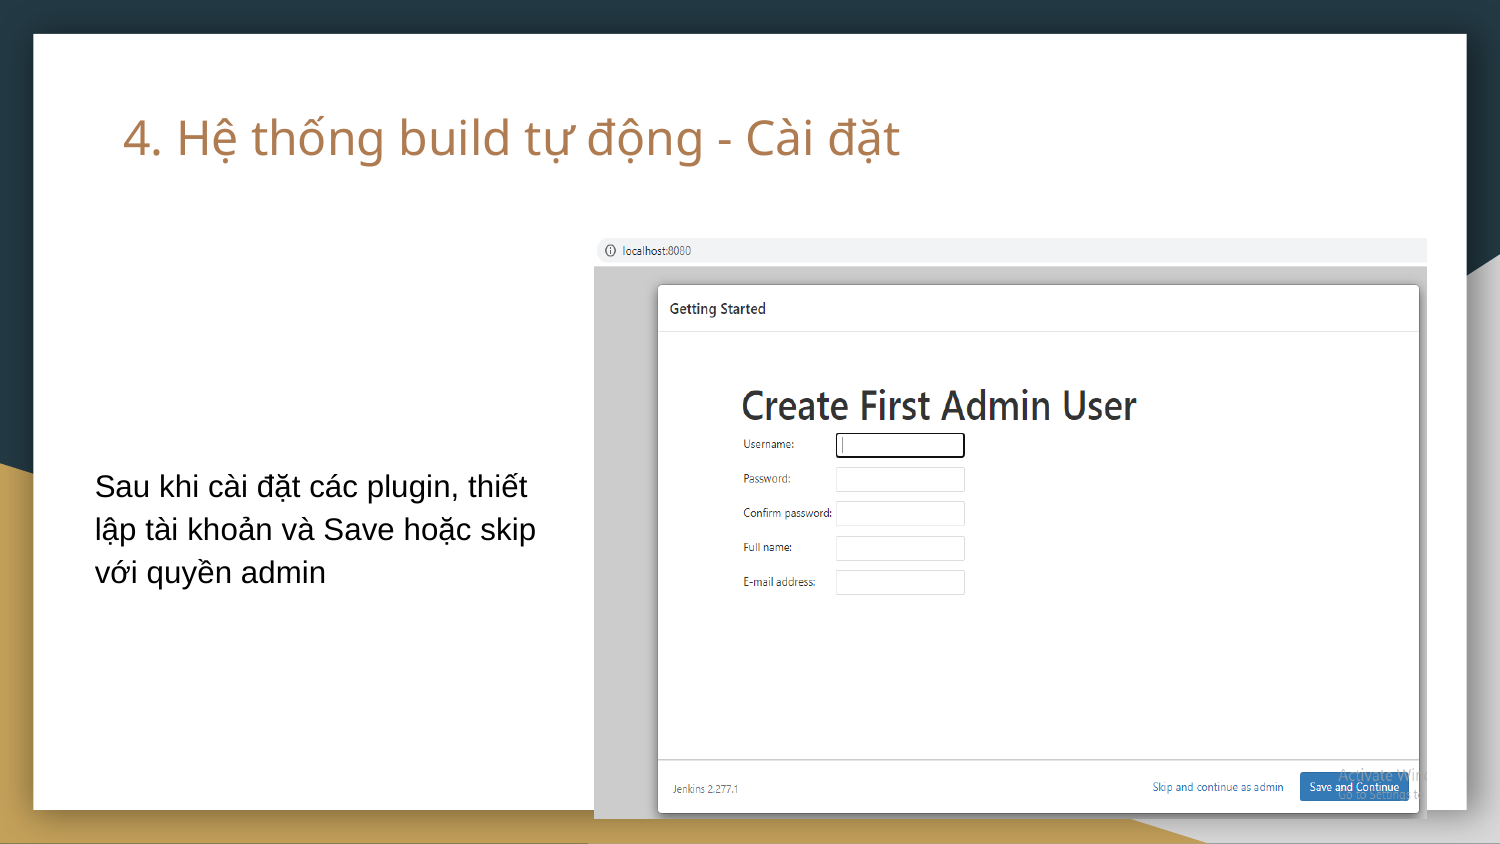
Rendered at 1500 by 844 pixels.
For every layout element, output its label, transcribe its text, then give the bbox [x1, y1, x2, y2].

list Sau khi cài đặt các plugin, thiết lập tài khoản và Save hoặc skip với quyền admin [79, 445, 570, 797]
picture [594, 238, 1427, 819]
title 4. Hệ thống build tự động - Cài đặt [108, 92, 1370, 181]
